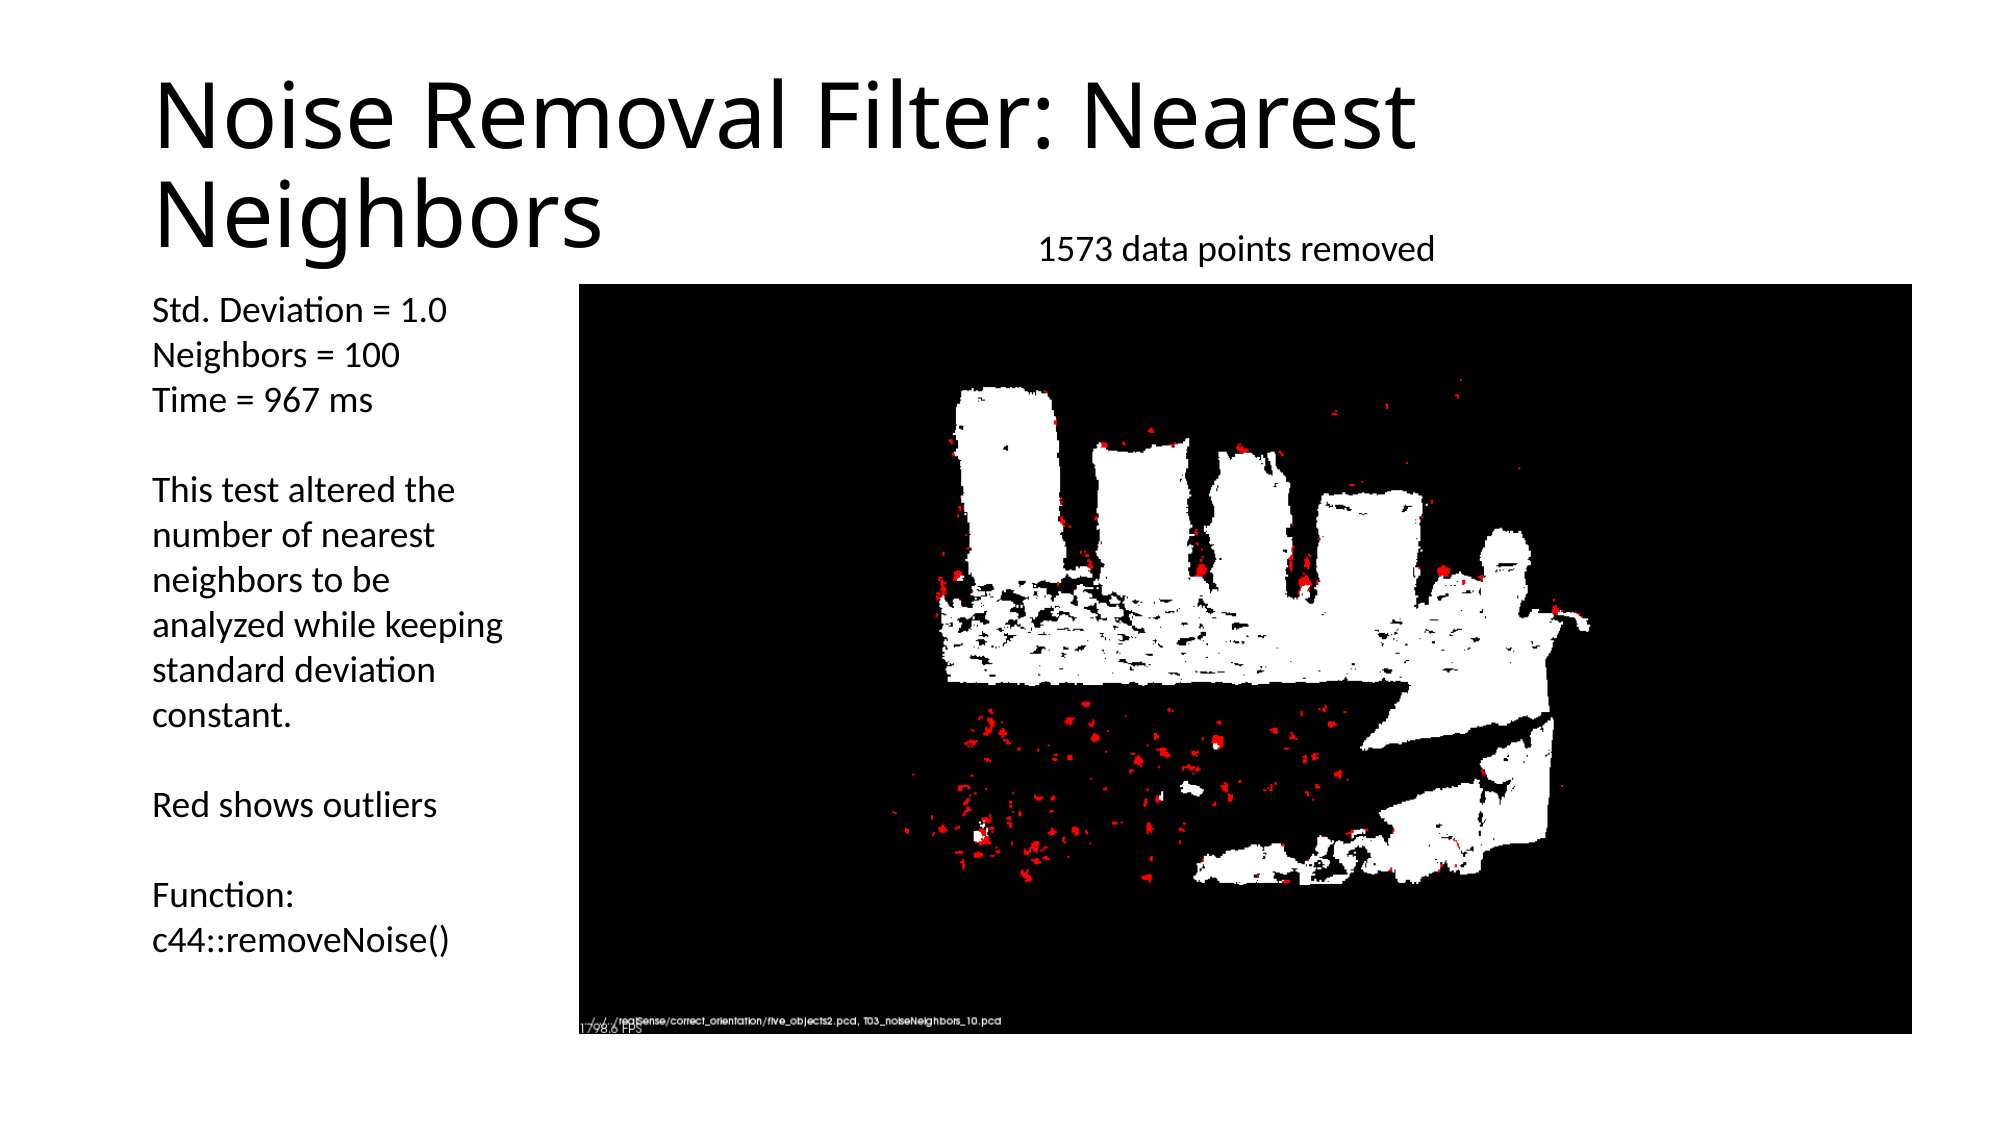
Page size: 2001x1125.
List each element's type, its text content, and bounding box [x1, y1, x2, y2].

title Noise Removal Filter: Nearest Neighbors [137, 59, 1863, 278]
text_box Std. Deviation = 1.0 Neighbors = 100 Time = 967 ms This test altered the number of nearest neighbors to be analyzed while keeping standard deviation constant. Red shows outliers Function: c44::removeNoise() [137, 277, 532, 967]
picture [579, 284, 1912, 1034]
text_box 1573 data points removed [1022, 216, 1469, 277]
